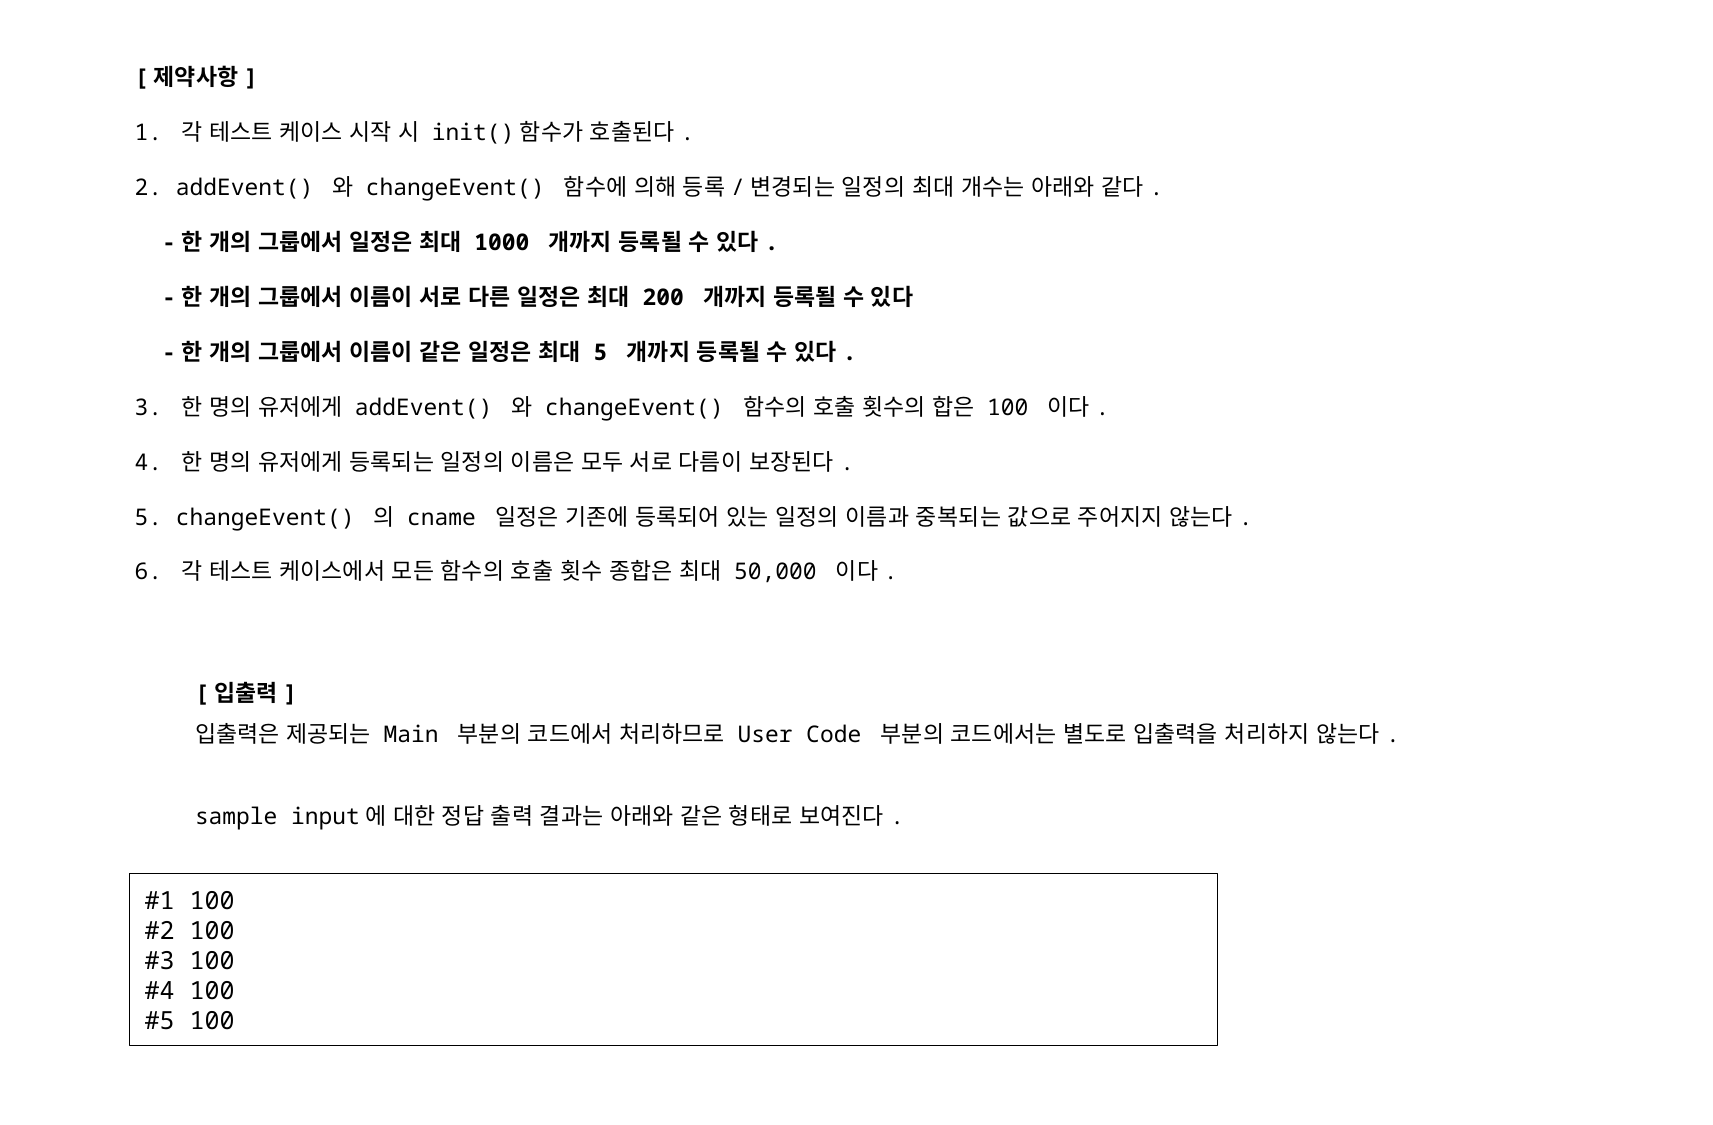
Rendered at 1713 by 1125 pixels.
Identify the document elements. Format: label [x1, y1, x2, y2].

text_box [119, 27, 1330, 592]
text_box [128, 872, 1220, 1048]
text_box [180, 657, 1415, 837]
